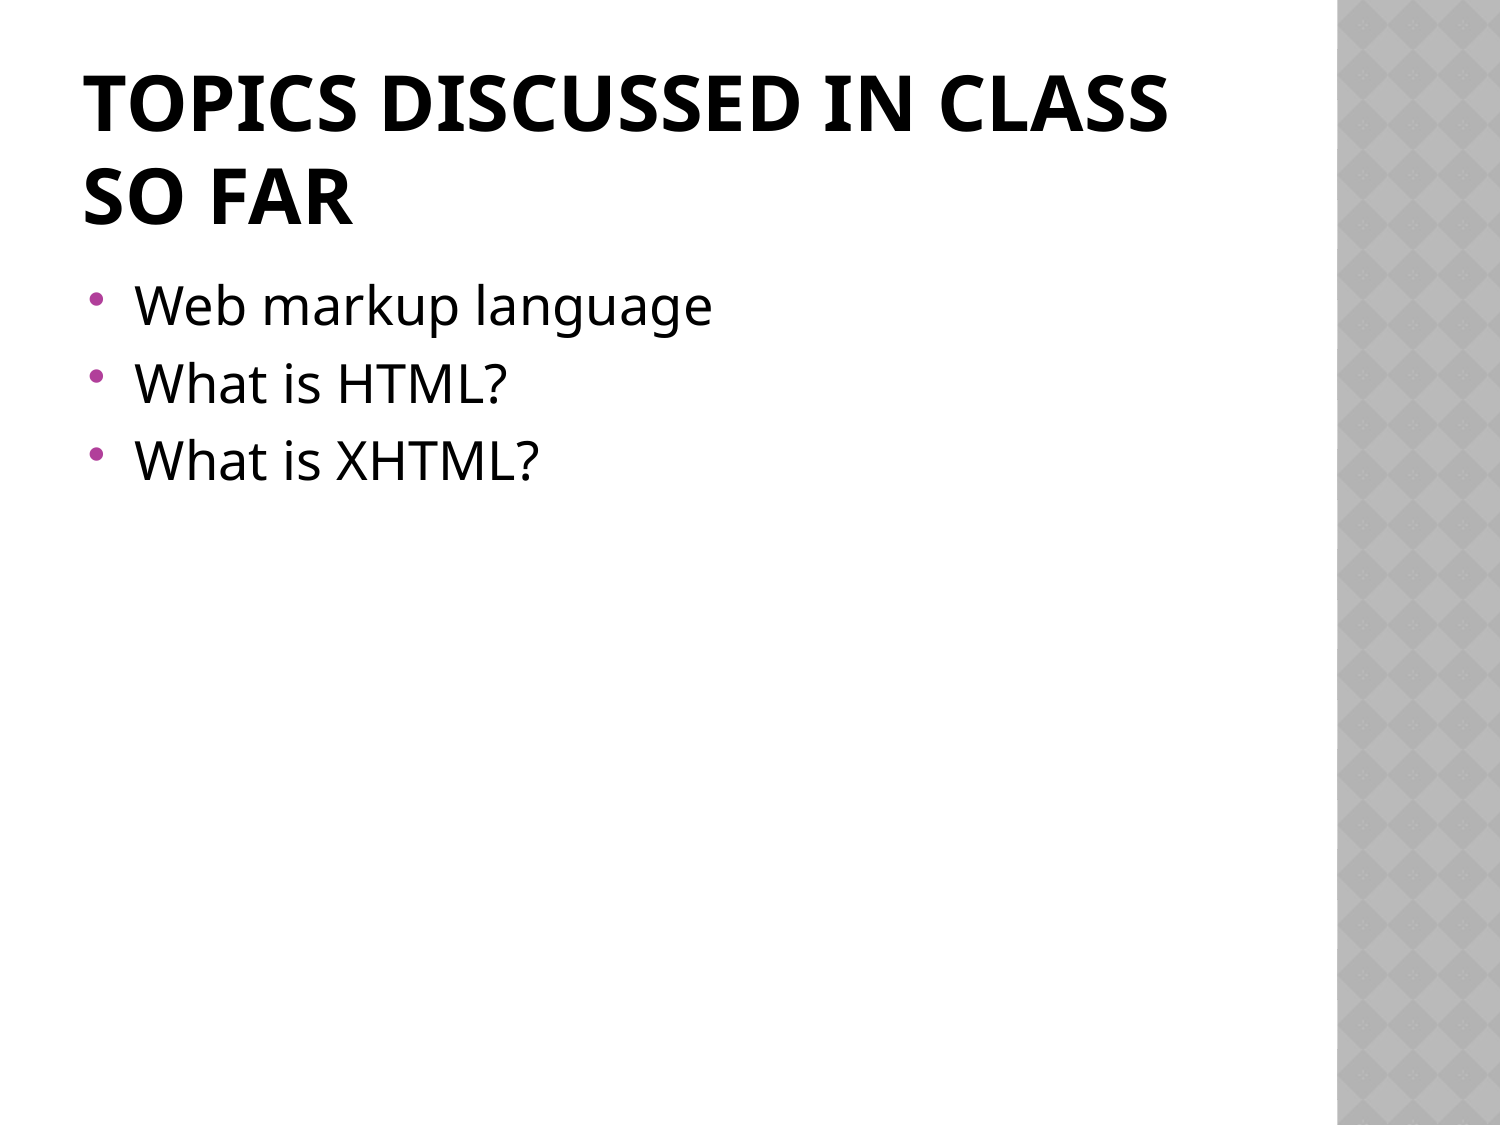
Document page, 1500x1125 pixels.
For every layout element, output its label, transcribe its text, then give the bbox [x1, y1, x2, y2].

title Topics discussed in class so far [75, 52, 1263, 240]
list Web markup language What is HTML? What is XHTML? [75, 264, 1263, 1059]
